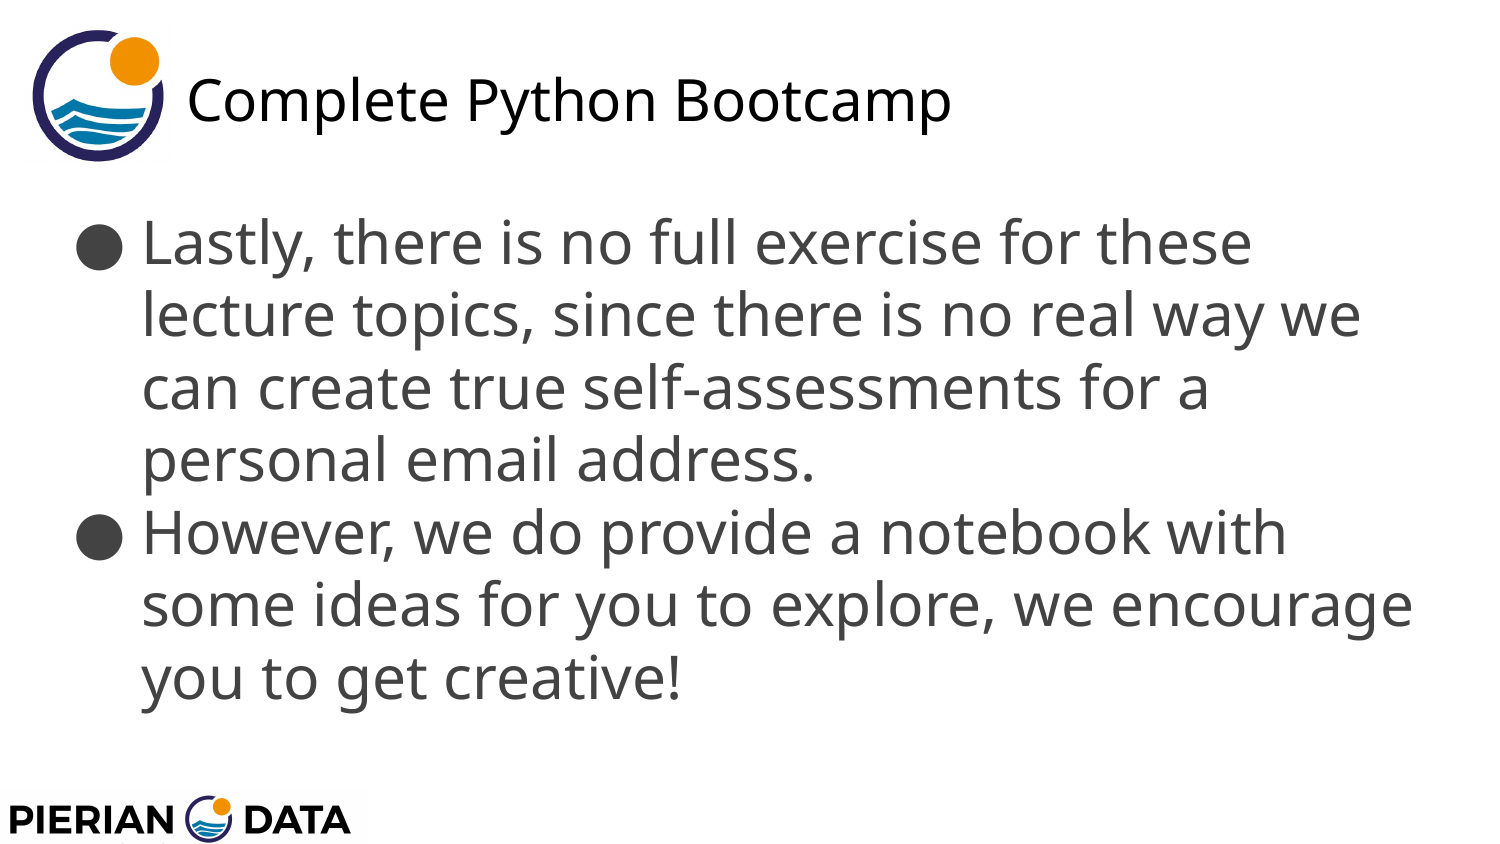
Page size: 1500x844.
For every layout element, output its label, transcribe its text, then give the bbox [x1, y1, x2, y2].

list Lastly, there is no full exercise for these lecture topics, since there is no real way we can create true self-assessments for a personal email address. However, we do provide a notebook with some ideas for you to explore, we encourage you to get creative! [51, 189, 1476, 750]
picture [24, 24, 172, 167]
title Complete Python Bootcamp [176, 48, 1449, 143]
picture [0, 787, 368, 844]
